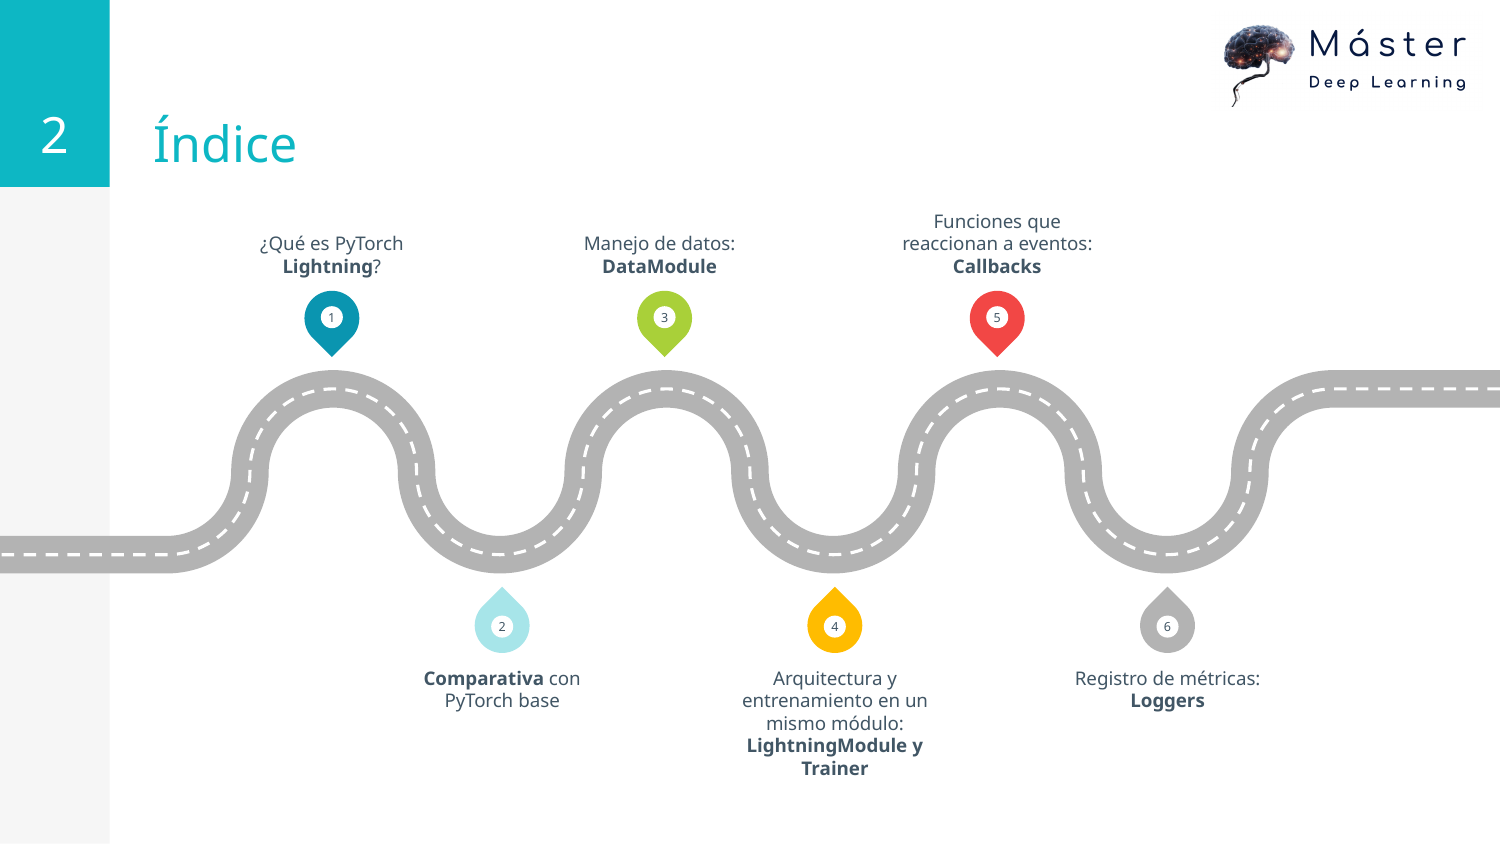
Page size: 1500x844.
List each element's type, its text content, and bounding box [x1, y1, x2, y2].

text_box Arquitectura y entrenamiento en un mismo módulo: LightningModule y Trainer [729, 666, 941, 782]
text_box Registro de métricas: Loggers [1062, 666, 1273, 755]
slide_number ‹#› [0, 0, 110, 187]
text_box Funciones que reaccionan a eventos: Callbacks [891, 189, 1103, 278]
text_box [795, 586, 874, 665]
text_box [958, 279, 1037, 358]
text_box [1128, 586, 1207, 665]
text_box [292, 279, 371, 358]
title Índice [138, 0, 722, 188]
text_box Comparativa con PyTorch base [396, 666, 608, 755]
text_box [463, 586, 542, 665]
text_box ¿Qué es PyTorch Lightning? [226, 189, 438, 278]
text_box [625, 279, 704, 358]
picture [1211, 11, 1483, 111]
text_box Manejo de datos: DataModule [553, 189, 765, 278]
text_box [0, 388, 1500, 555]
